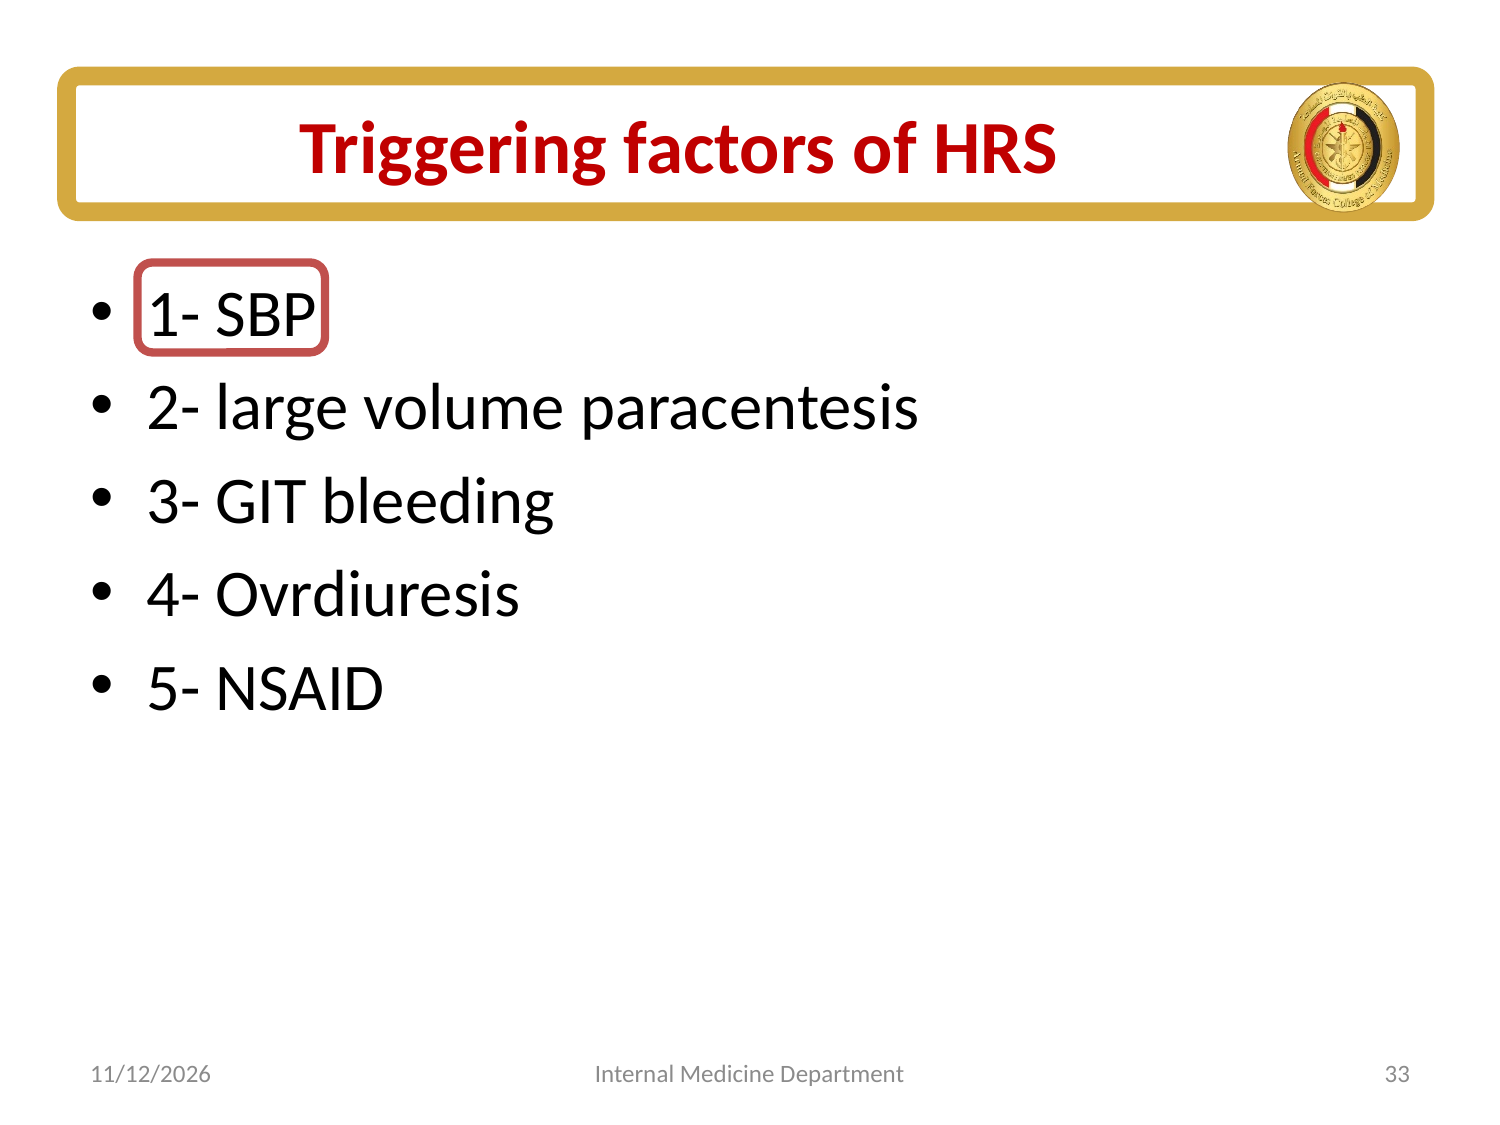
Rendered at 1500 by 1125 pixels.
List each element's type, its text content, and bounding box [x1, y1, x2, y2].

text_box [135, 260, 328, 355]
list 1- SBP 2- large volume paracentesis 3- GIT bleeding 4- Ovrdiuresis 5- NSAID [75, 262, 1425, 1005]
title Triggering factors of HRS [66, 98, 1292, 189]
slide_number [75, 1042, 425, 1103]
picture [1292, 82, 1400, 213]
slide_number 33 [1074, 1042, 1425, 1103]
footer Internal Medicine Department [512, 1042, 988, 1103]
